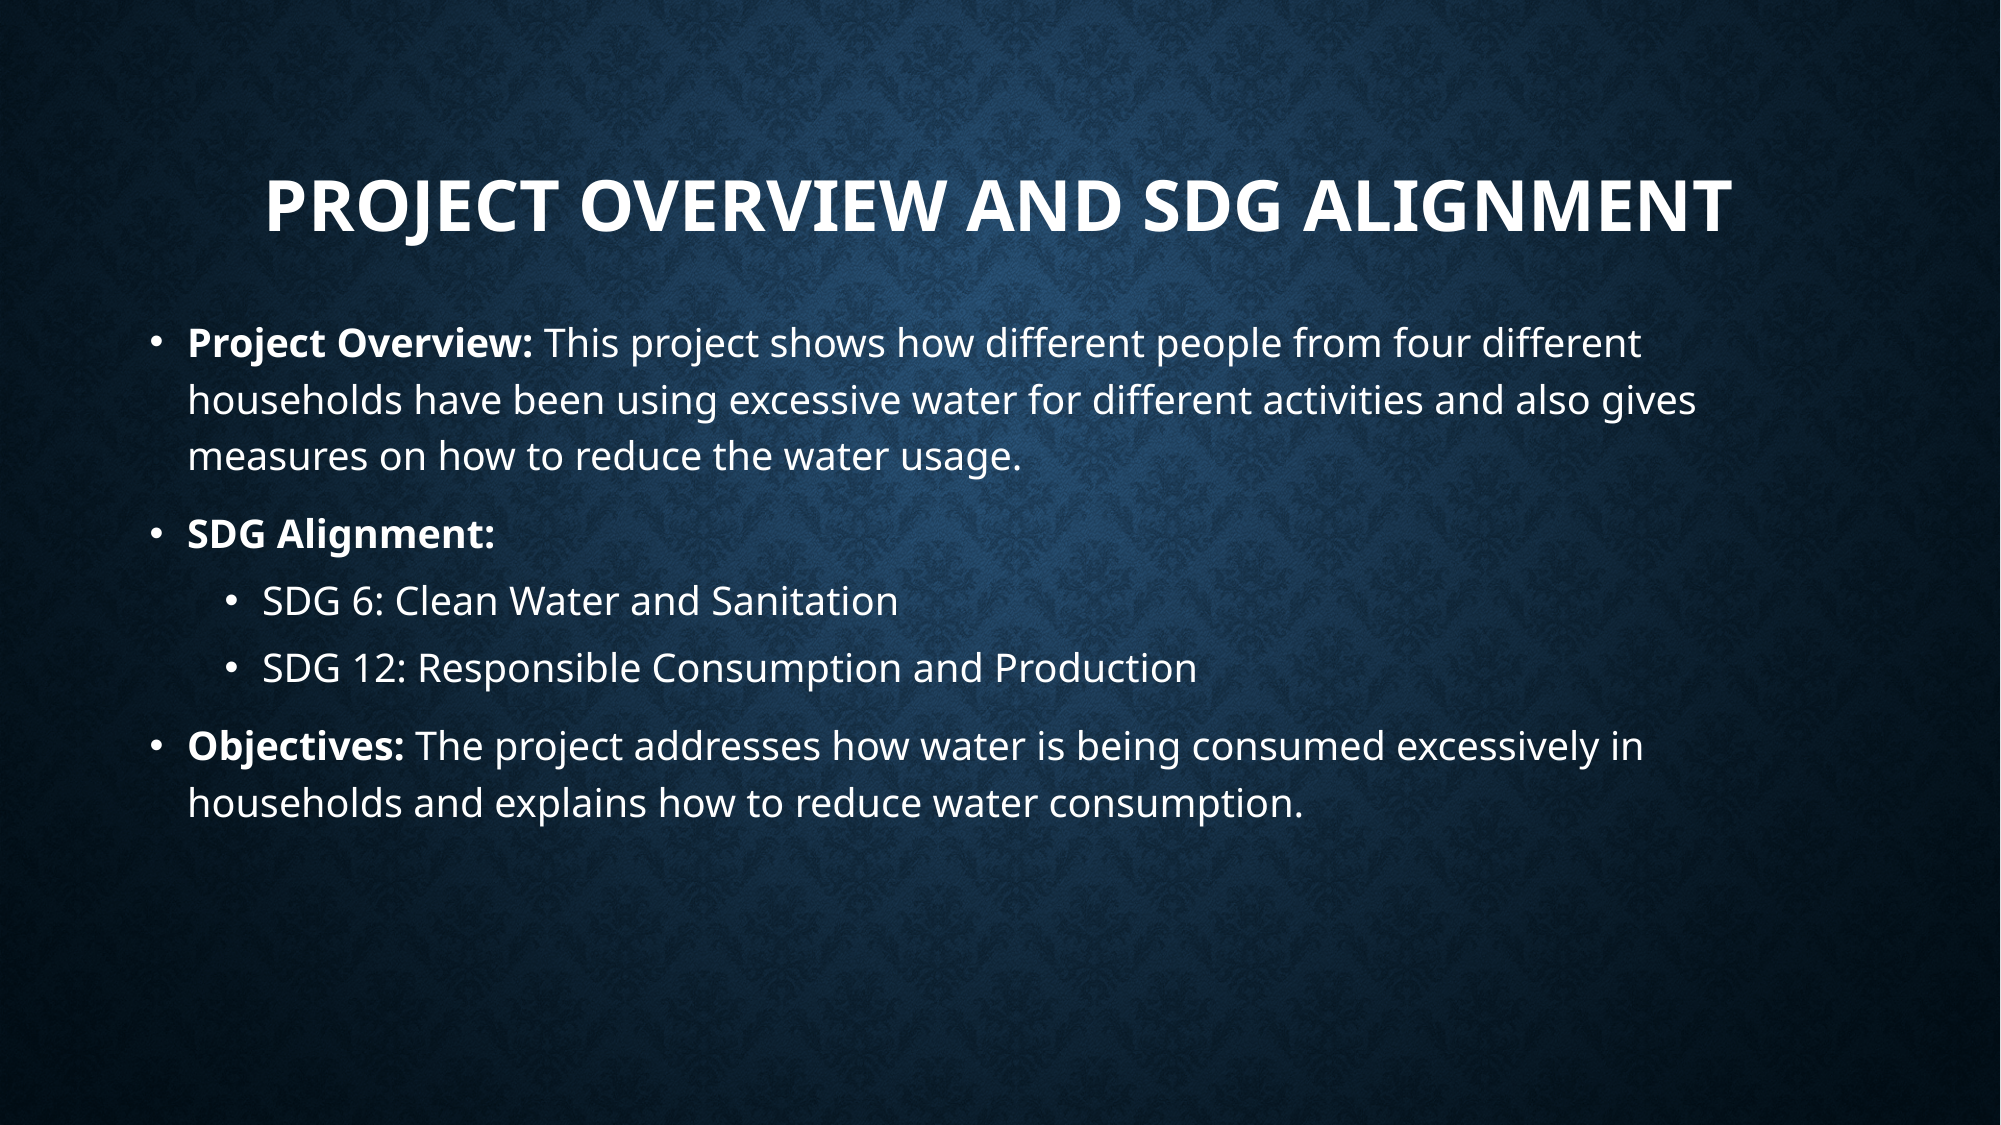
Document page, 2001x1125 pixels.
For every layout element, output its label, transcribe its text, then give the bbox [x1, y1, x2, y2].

list Project Overview: This project shows how different people from four different households have been using excessive water for different activities and also gives measures on how to reduce the water usage. SDG Alignment: SDG 6: Clean Water and Sanitation SDG 12: Responsible Consumption and Production Objectives: The project addresses how water is being consumed excessively in households and explains how to reduce water consumption. [134, 300, 1860, 1015]
title Project Overview and SDG Alignment [149, 99, 1849, 300]
